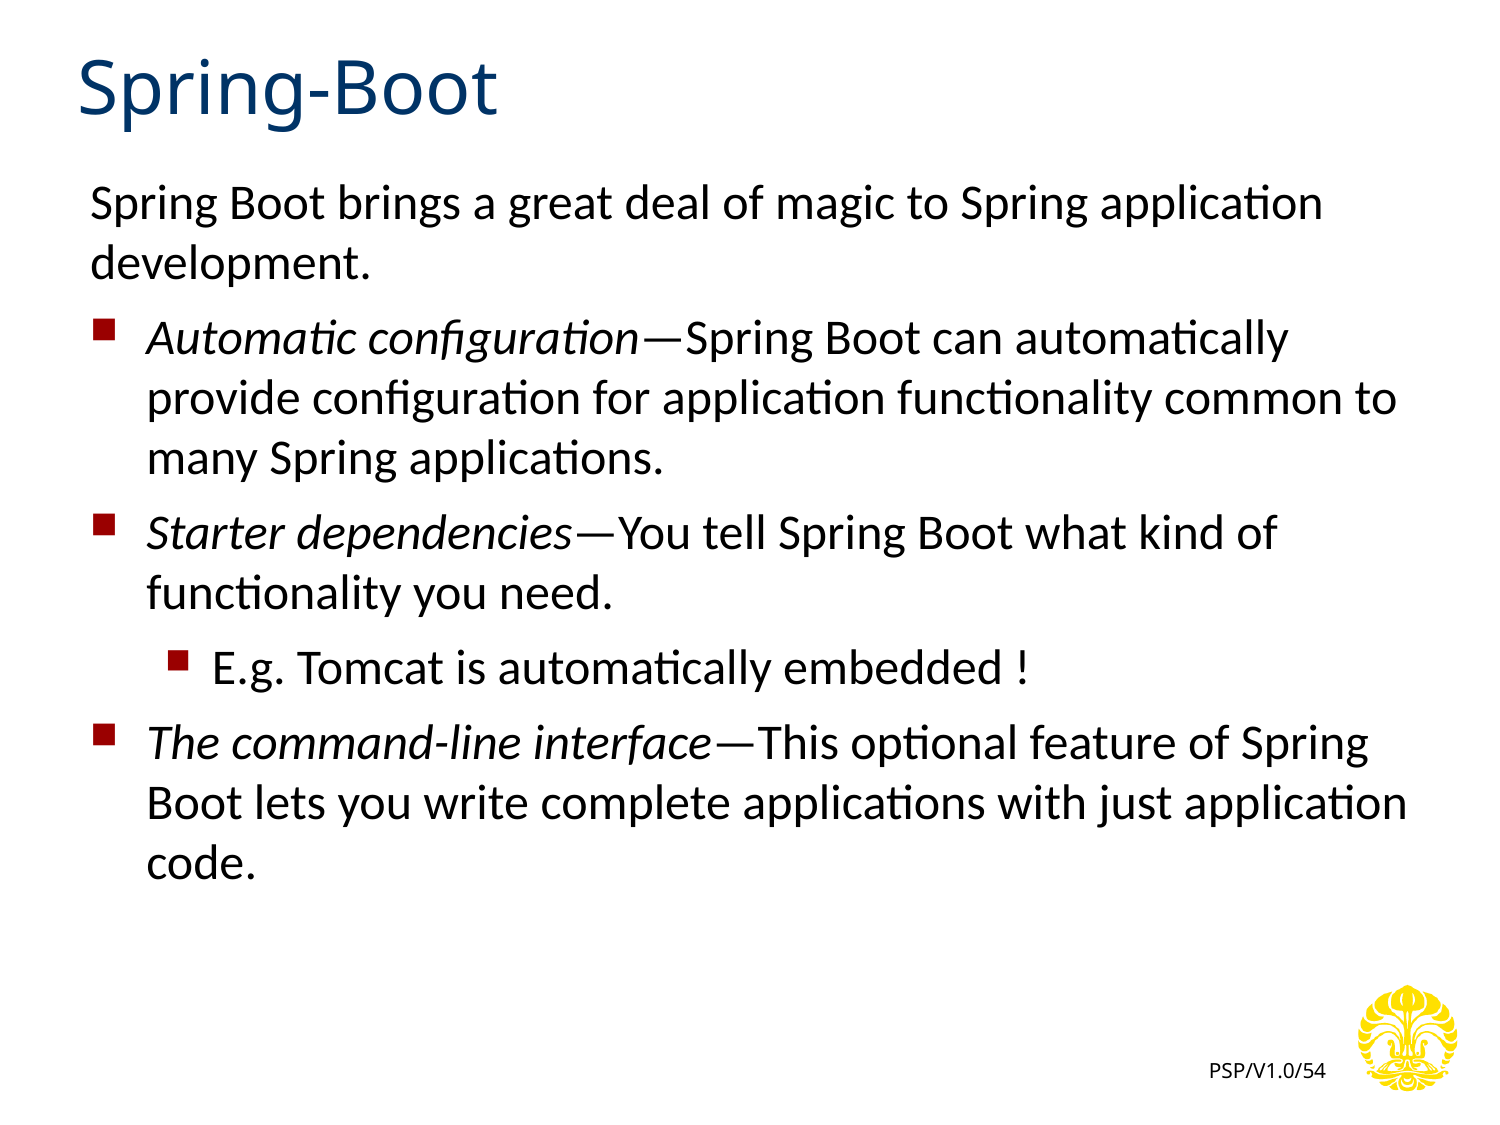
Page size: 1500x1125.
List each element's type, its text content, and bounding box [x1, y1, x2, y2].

list Spring Boot brings a great deal of magic to Spring application development. Automatic configuration—Spring Boot can automatically provide configuration for application functionality common to many Spring applications. Starter dependencies—You tell Spring Boot what kind of functionality you need. E.g. Tomcat is automatically embedded ! The command-line interface—This optional feature of Spring Boot lets you write complete applications with just application code. [75, 162, 1443, 1038]
title Spring-Boot [62, 32, 1402, 138]
